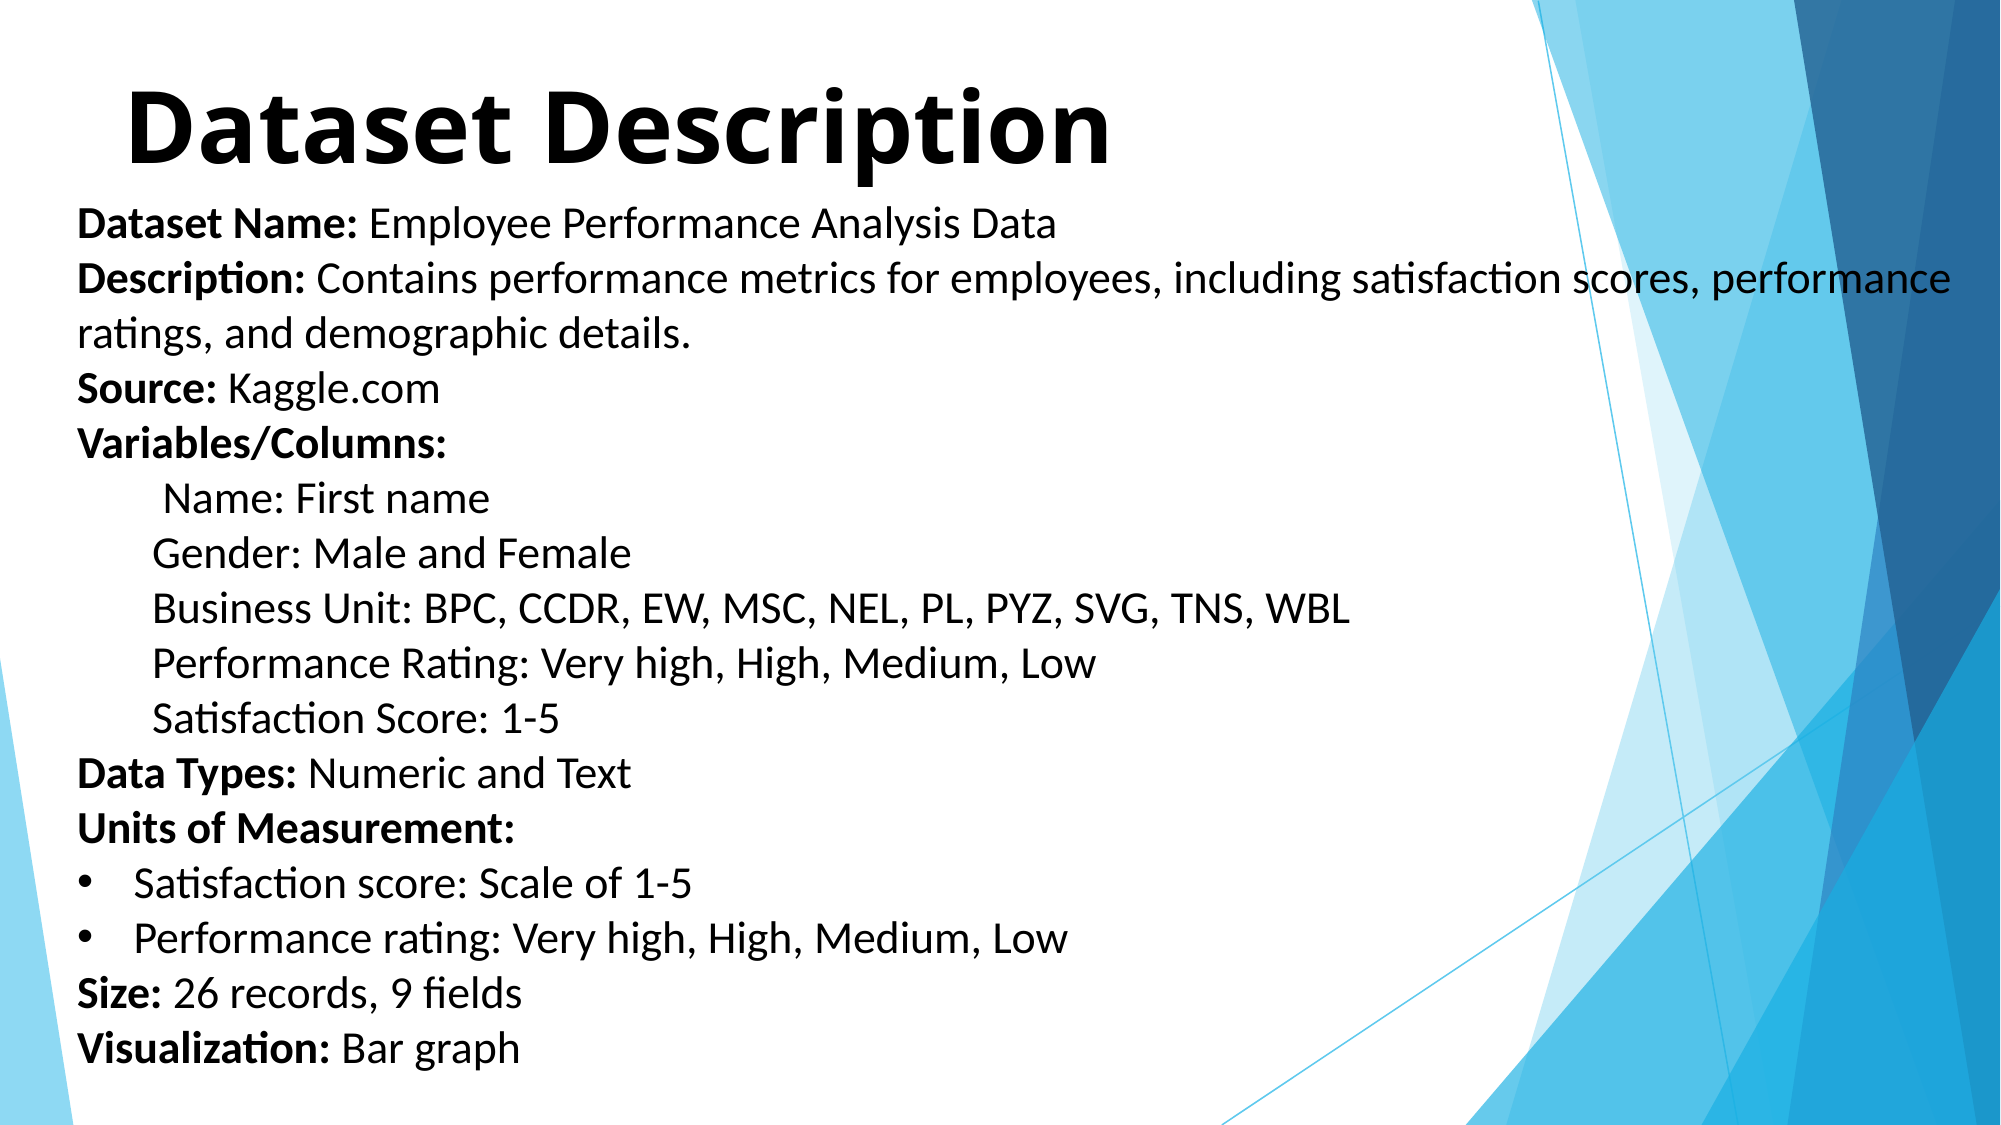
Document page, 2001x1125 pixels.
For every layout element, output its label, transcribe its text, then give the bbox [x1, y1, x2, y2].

title Dataset Description [123, 63, 1877, 182]
text_box Dataset Name: Employee Performance Analysis Data Description: Contains performance metrics for employees, including satisfaction scores, performance ratings, and demographic details. Source: Kaggle.com Variables/Columns: Name: First name Gender: Male and Female Business Unit: BPC, CCDR, EW, MSC, NEL, PL, PYZ, SVG, TNS, WBL Performance Rating: Very high, High, Medium, Low Satisfaction Score: 1-5 Data Types: Numeric and Text Units of Measurement: Satisfaction score: Scale of 1-5 Performance rating: Very high, High, Medium, Low Size: 26 records, 9 fields Visualization: Bar graph [62, 185, 2000, 1081]
